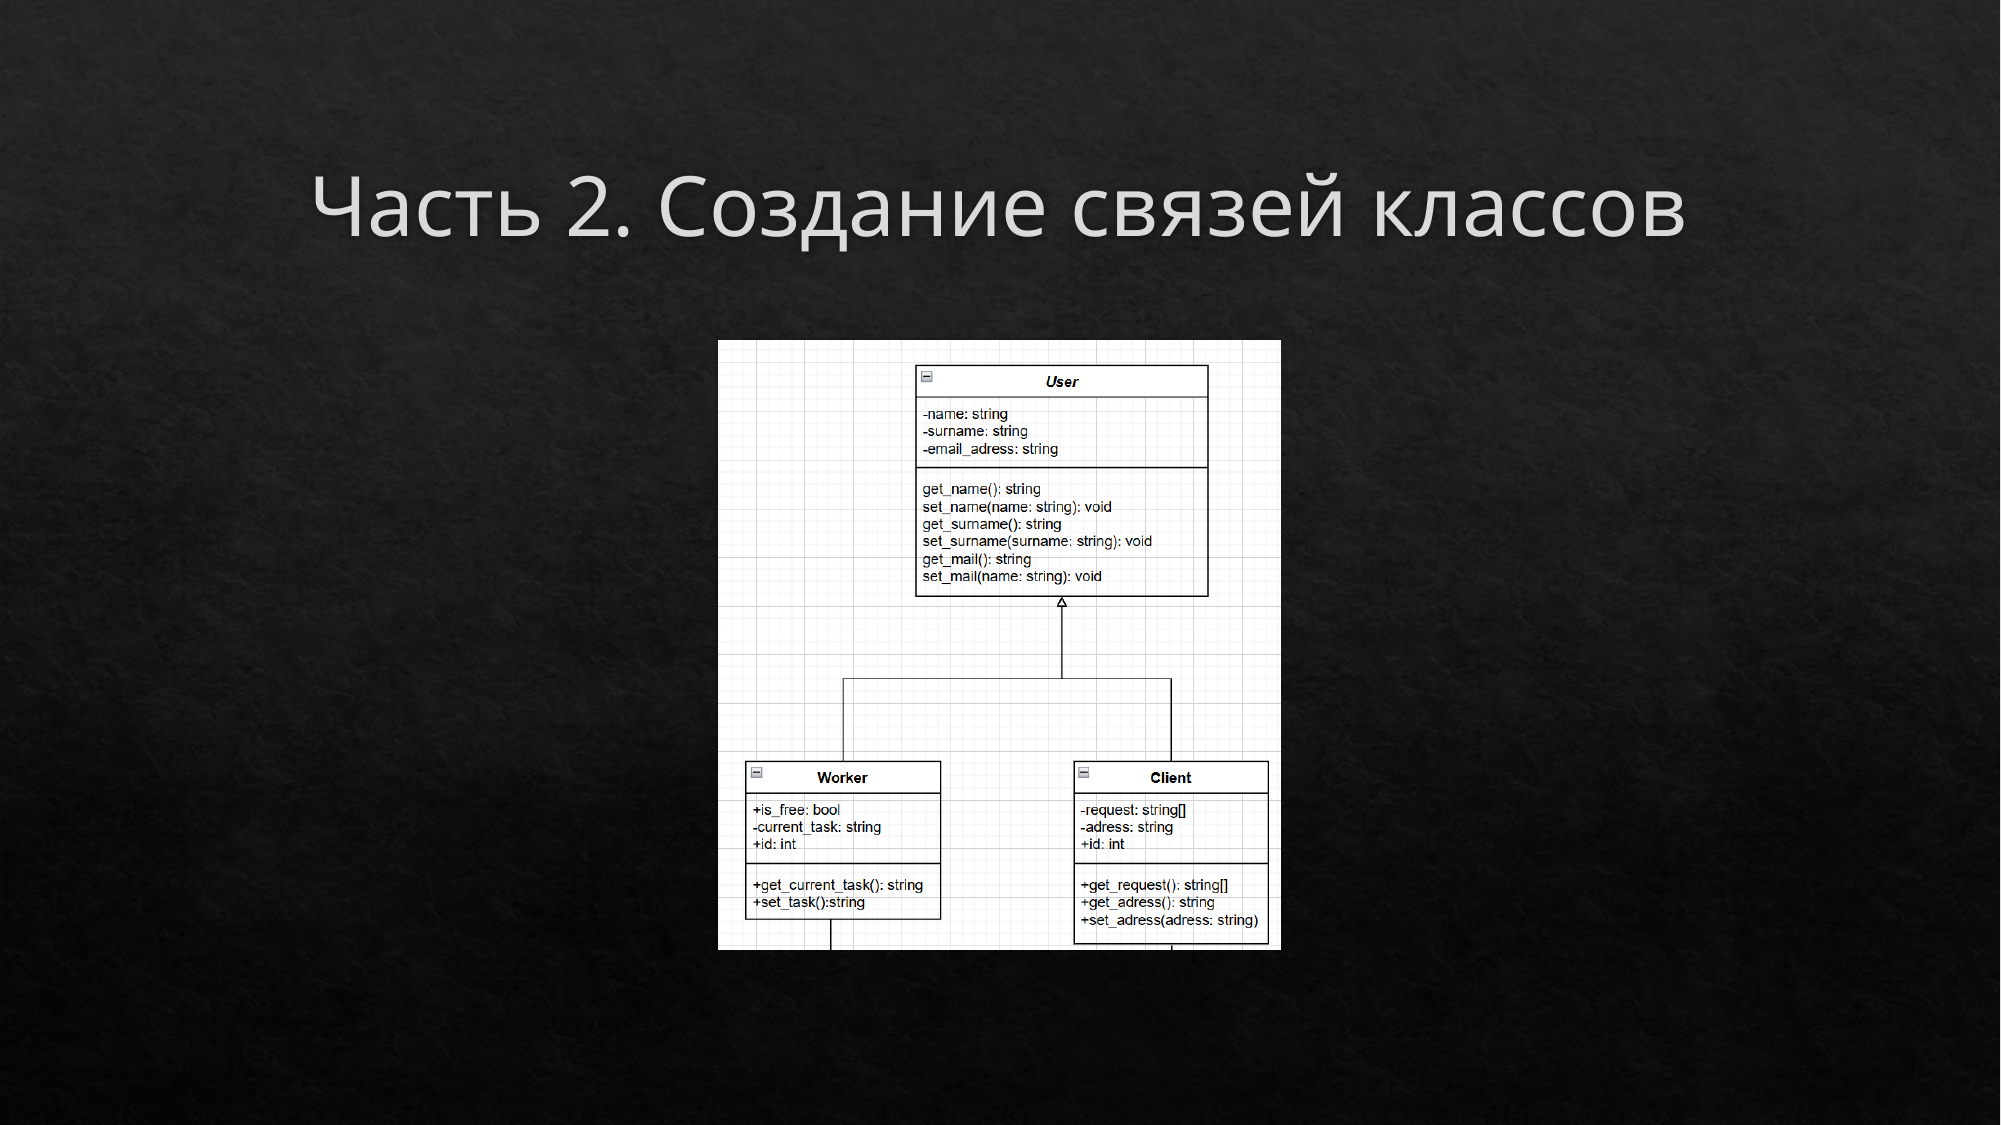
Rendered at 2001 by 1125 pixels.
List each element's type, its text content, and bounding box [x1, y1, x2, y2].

title Часть 2. Создание связей классов [149, 99, 1849, 307]
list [717, 340, 1281, 951]
